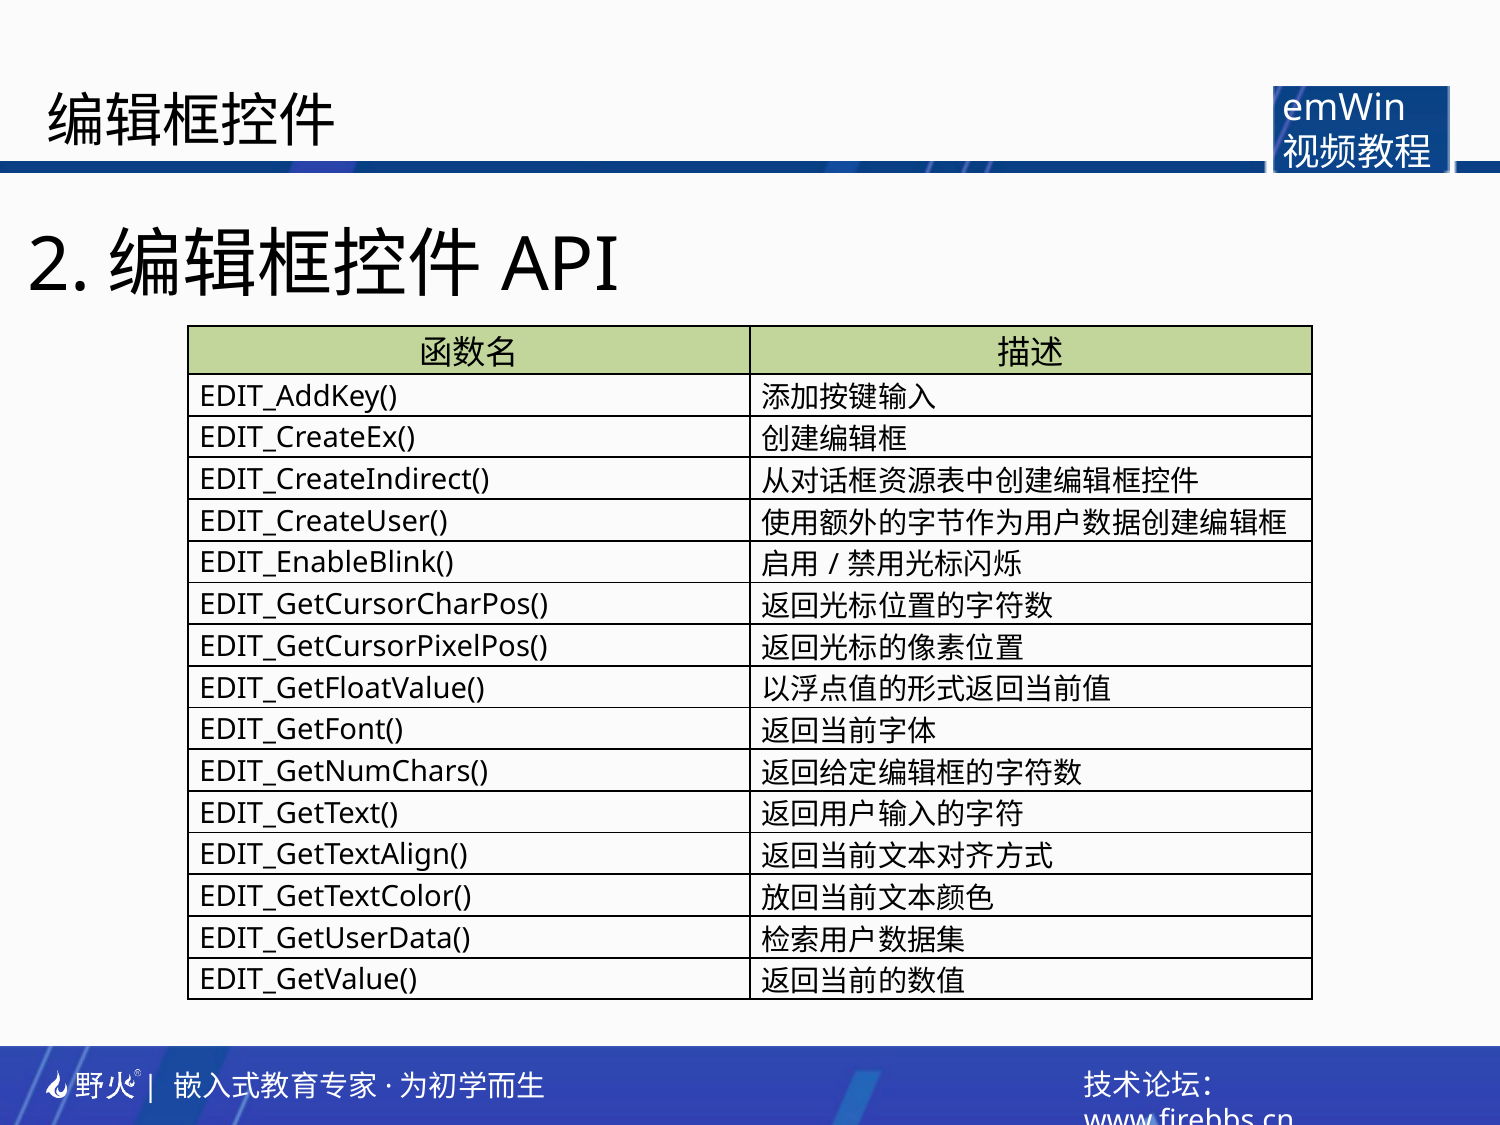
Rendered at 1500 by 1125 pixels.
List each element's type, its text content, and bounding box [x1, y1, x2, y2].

table_cell EDIT_AddKey() [189, 375, 749, 415]
picture [1126, 1115, 1132, 1125]
table_cell EDIT_EnableBlink() [189, 542, 749, 582]
table_header 描述 [751, 327, 1311, 373]
table_cell 返回当前字体 [751, 708, 1311, 748]
table_header 函数名 [189, 327, 749, 373]
table_cell EDIT_GetTextColor() [189, 875, 749, 915]
table_cell EDIT_GetCursorCharPos() [189, 583, 749, 623]
table_cell 使用额外的字节作为用户数据创建编辑框 [751, 500, 1311, 540]
picture [1209, 1116, 1218, 1125]
table_cell 从对话框资源表中创建编辑框控件 [751, 458, 1311, 498]
picture [1460, 161, 1500, 173]
text_box 2.编辑框控件API [12, 207, 635, 313]
picture [1138, 1117, 1143, 1125]
table_cell EDIT_GetFloatValue() [189, 667, 749, 707]
text_box 编辑框控件 [31, 75, 353, 161]
table_cell EDIT_GetUserData() [189, 917, 749, 957]
table_cell 返回当前的数值 [751, 959, 1311, 998]
table_cell EDIT_CreateIndirect() [189, 458, 749, 498]
picture [1281, 1116, 1289, 1125]
table_cell EDIT_CreateEx() [189, 417, 749, 456]
picture [1115, 1117, 1120, 1125]
table_cell 返回光标位置的字符数 [751, 583, 1311, 623]
table_cell EDIT_GetValue() [189, 959, 749, 998]
table_cell 检索用户数据集 [751, 917, 1311, 957]
text_box emWin 视频教程 [1267, 75, 1460, 181]
table_cell EDIT_GetTextAlign() [189, 833, 749, 873]
table_cell EDIT_GetFont() [189, 708, 749, 748]
table_cell 返回当前文本对齐方式 [751, 833, 1311, 873]
table_cell 启用/禁用光标闪烁 [751, 542, 1311, 582]
picture [1192, 1116, 1200, 1121]
picture [0, 1046, 1500, 1125]
table_cell EDIT_GetText() [189, 792, 749, 832]
table_cell 放回当前文本颜色 [751, 875, 1311, 915]
table_cell EDIT_GetNumChars() [189, 750, 749, 790]
picture [1092, 1117, 1097, 1125]
picture [0, 161, 1267, 173]
table_cell EDIT_CreateUser() [189, 500, 749, 540]
table_cell 以浮点值的形式返回当前值 [751, 667, 1311, 707]
table_cell 创建编辑框 [751, 417, 1311, 456]
table_cell 返回光标的像素位置 [751, 625, 1311, 665]
table_cell EDIT_GetCursorPixelPos() [189, 625, 749, 665]
table_cell 返回给定编辑框的字符数 [751, 750, 1311, 790]
picture [1227, 1116, 1236, 1125]
picture [1103, 1115, 1109, 1125]
table_cell 添加按键输入 [751, 375, 1311, 415]
table_cell 返回用户输入的字符 [751, 792, 1311, 832]
